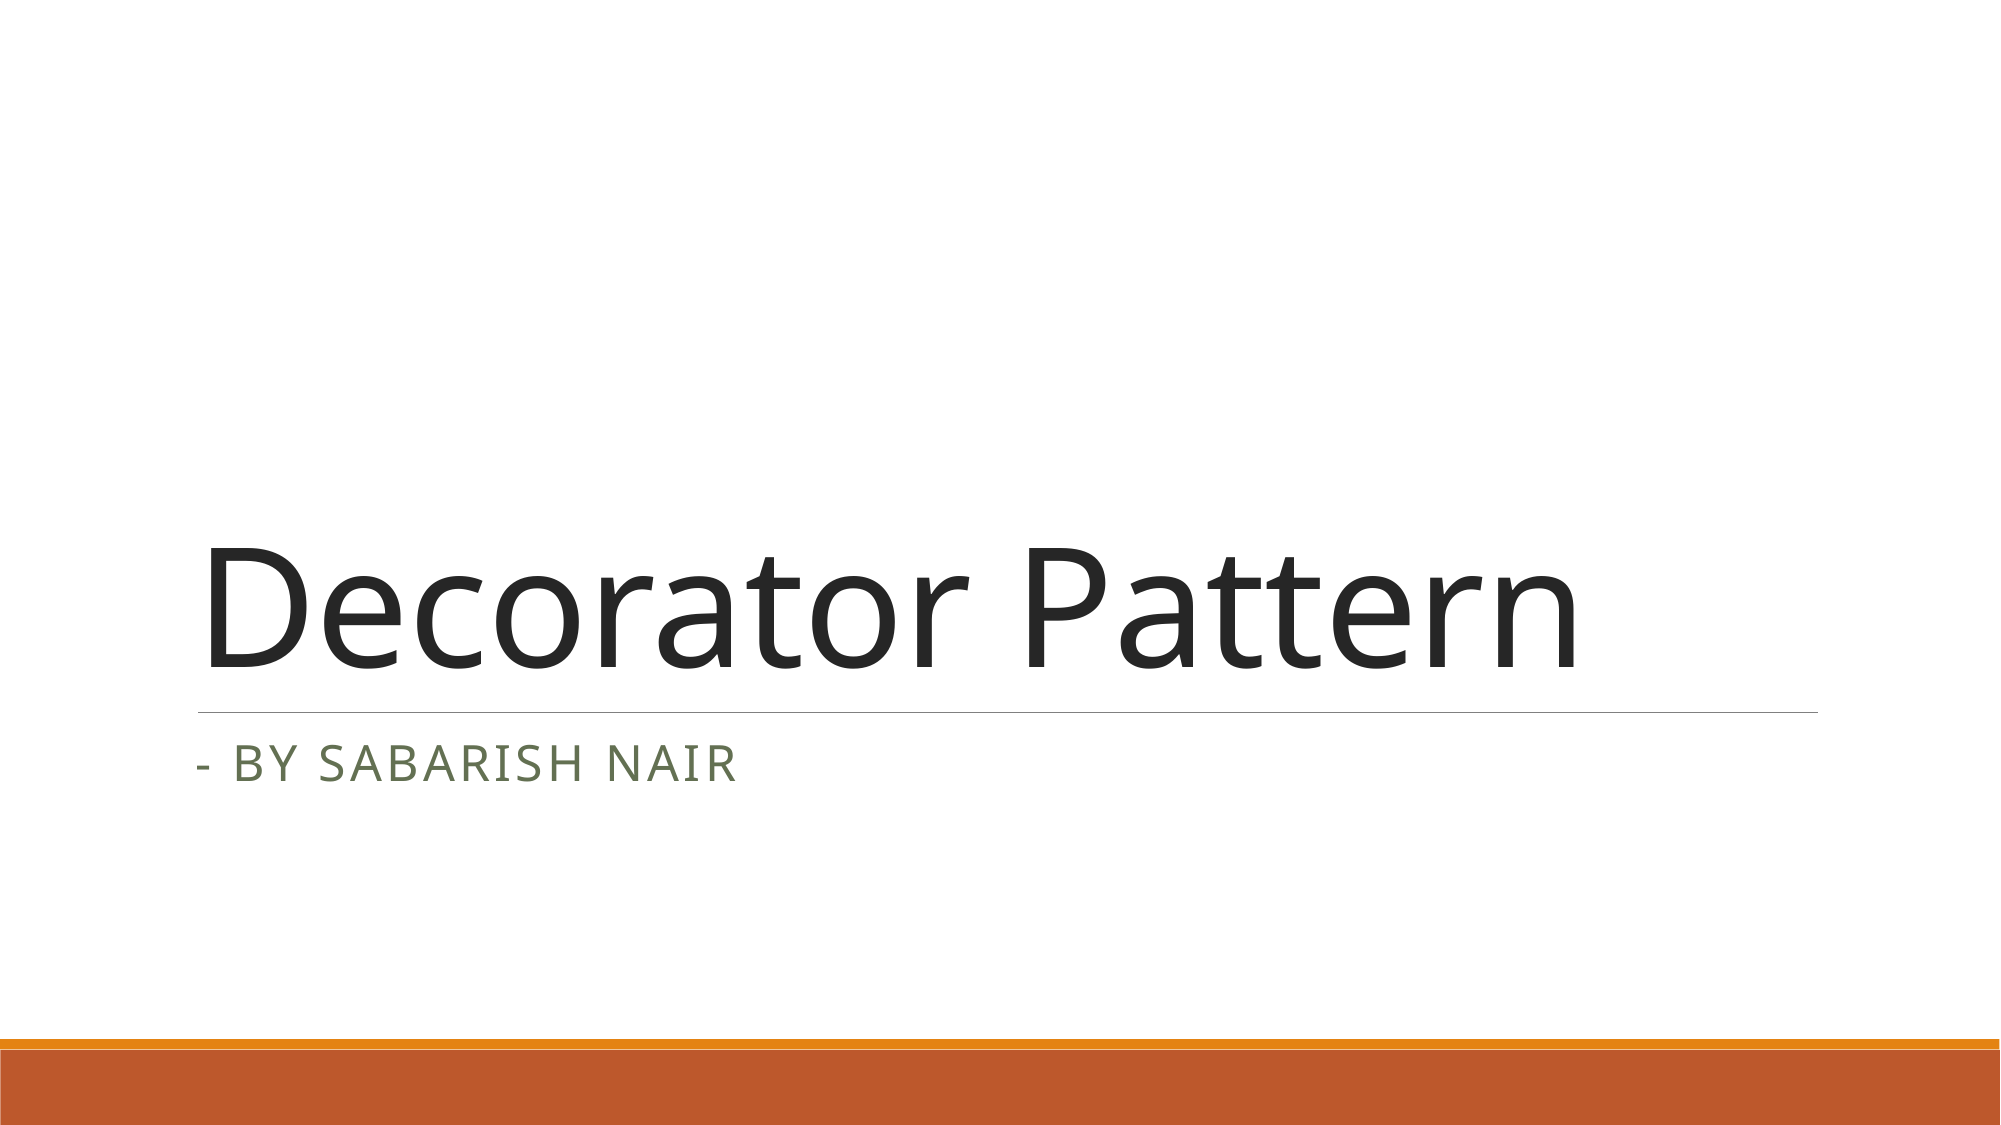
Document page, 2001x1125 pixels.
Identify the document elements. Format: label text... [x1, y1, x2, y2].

title Decorator Pattern [180, 124, 1830, 710]
subtitle - By Sabarish Nair [180, 730, 1831, 919]
